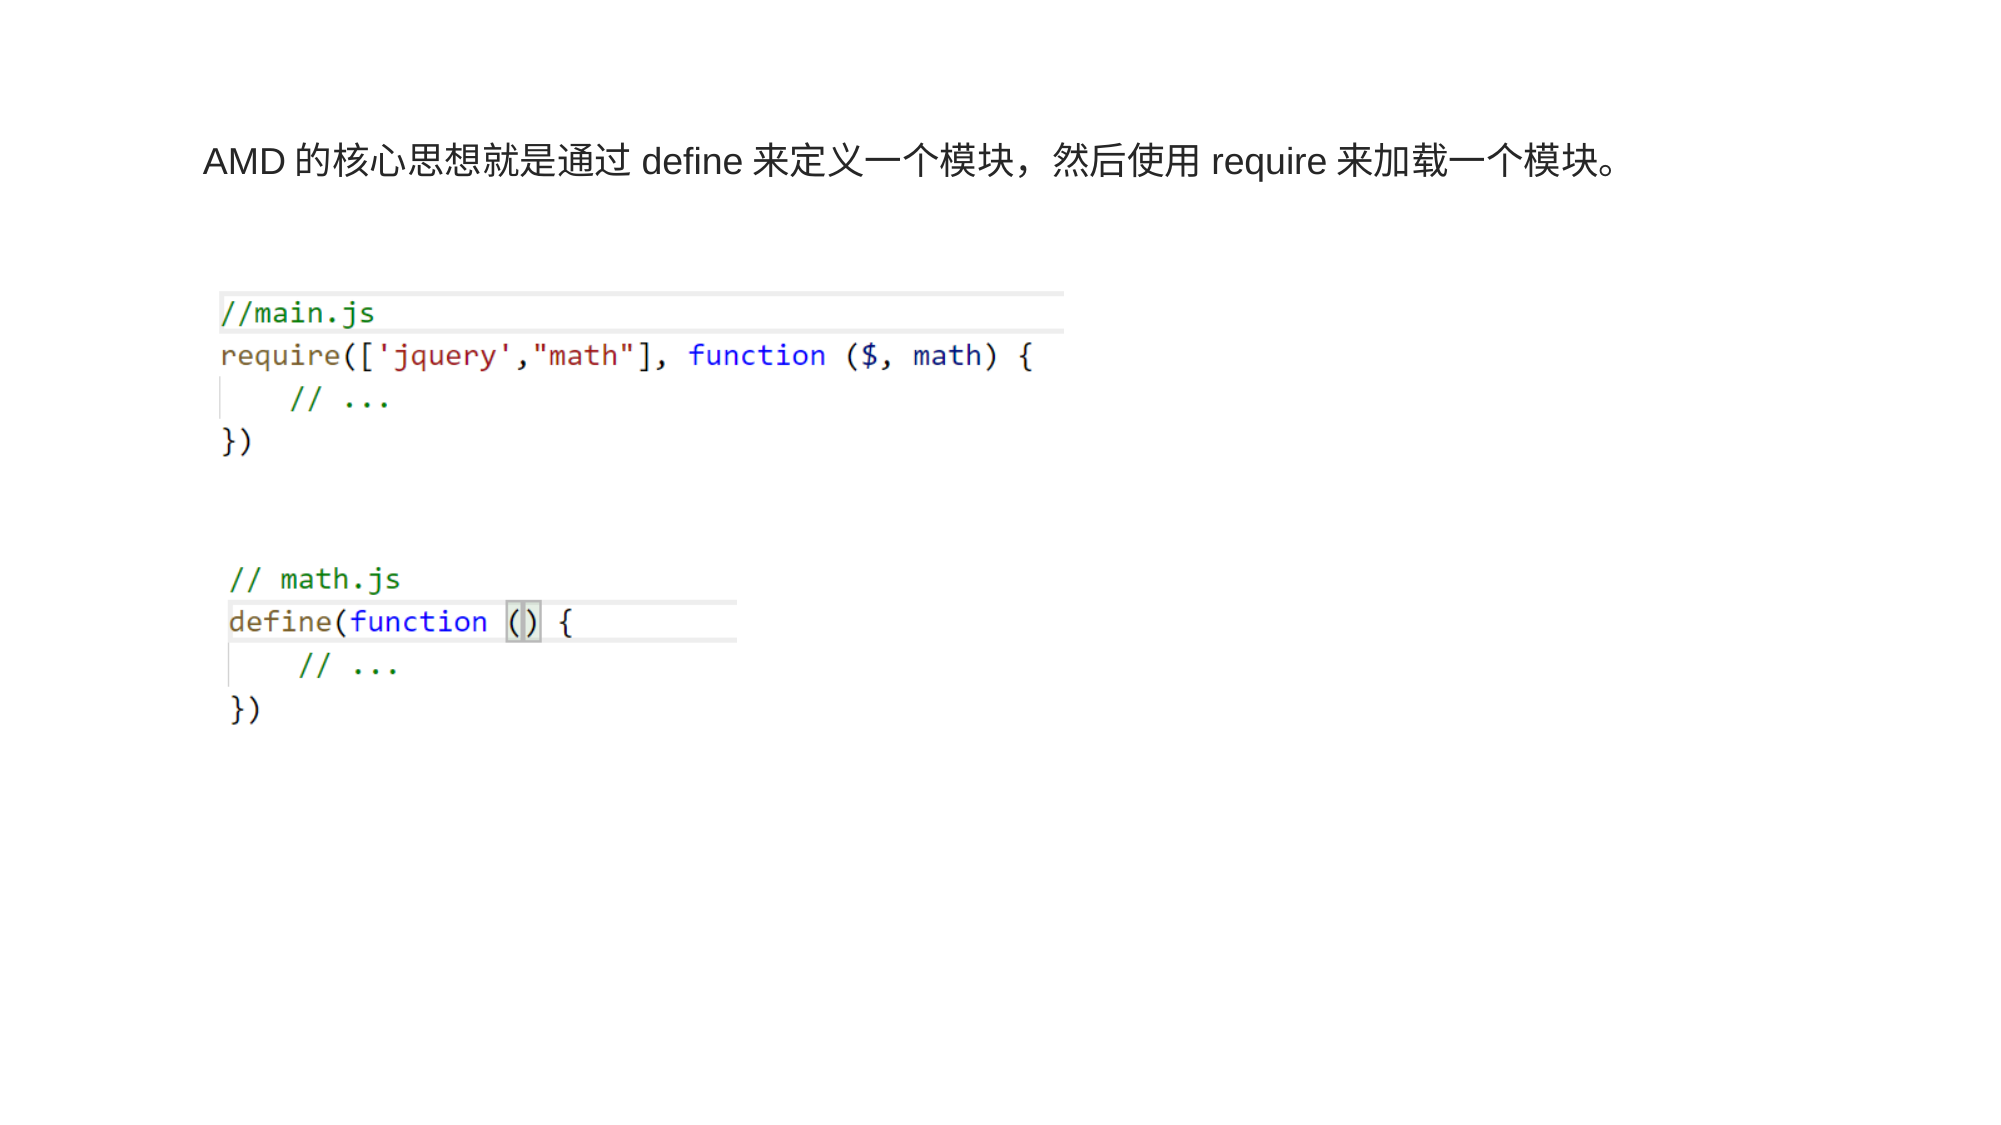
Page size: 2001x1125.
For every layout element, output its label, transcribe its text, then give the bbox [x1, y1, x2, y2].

picture [188, 561, 737, 736]
picture [188, 285, 1064, 474]
text_box AMD的核心思想就是通过define来定义一个模块，然后使用require来加载一个模块。 [188, 121, 1754, 244]
